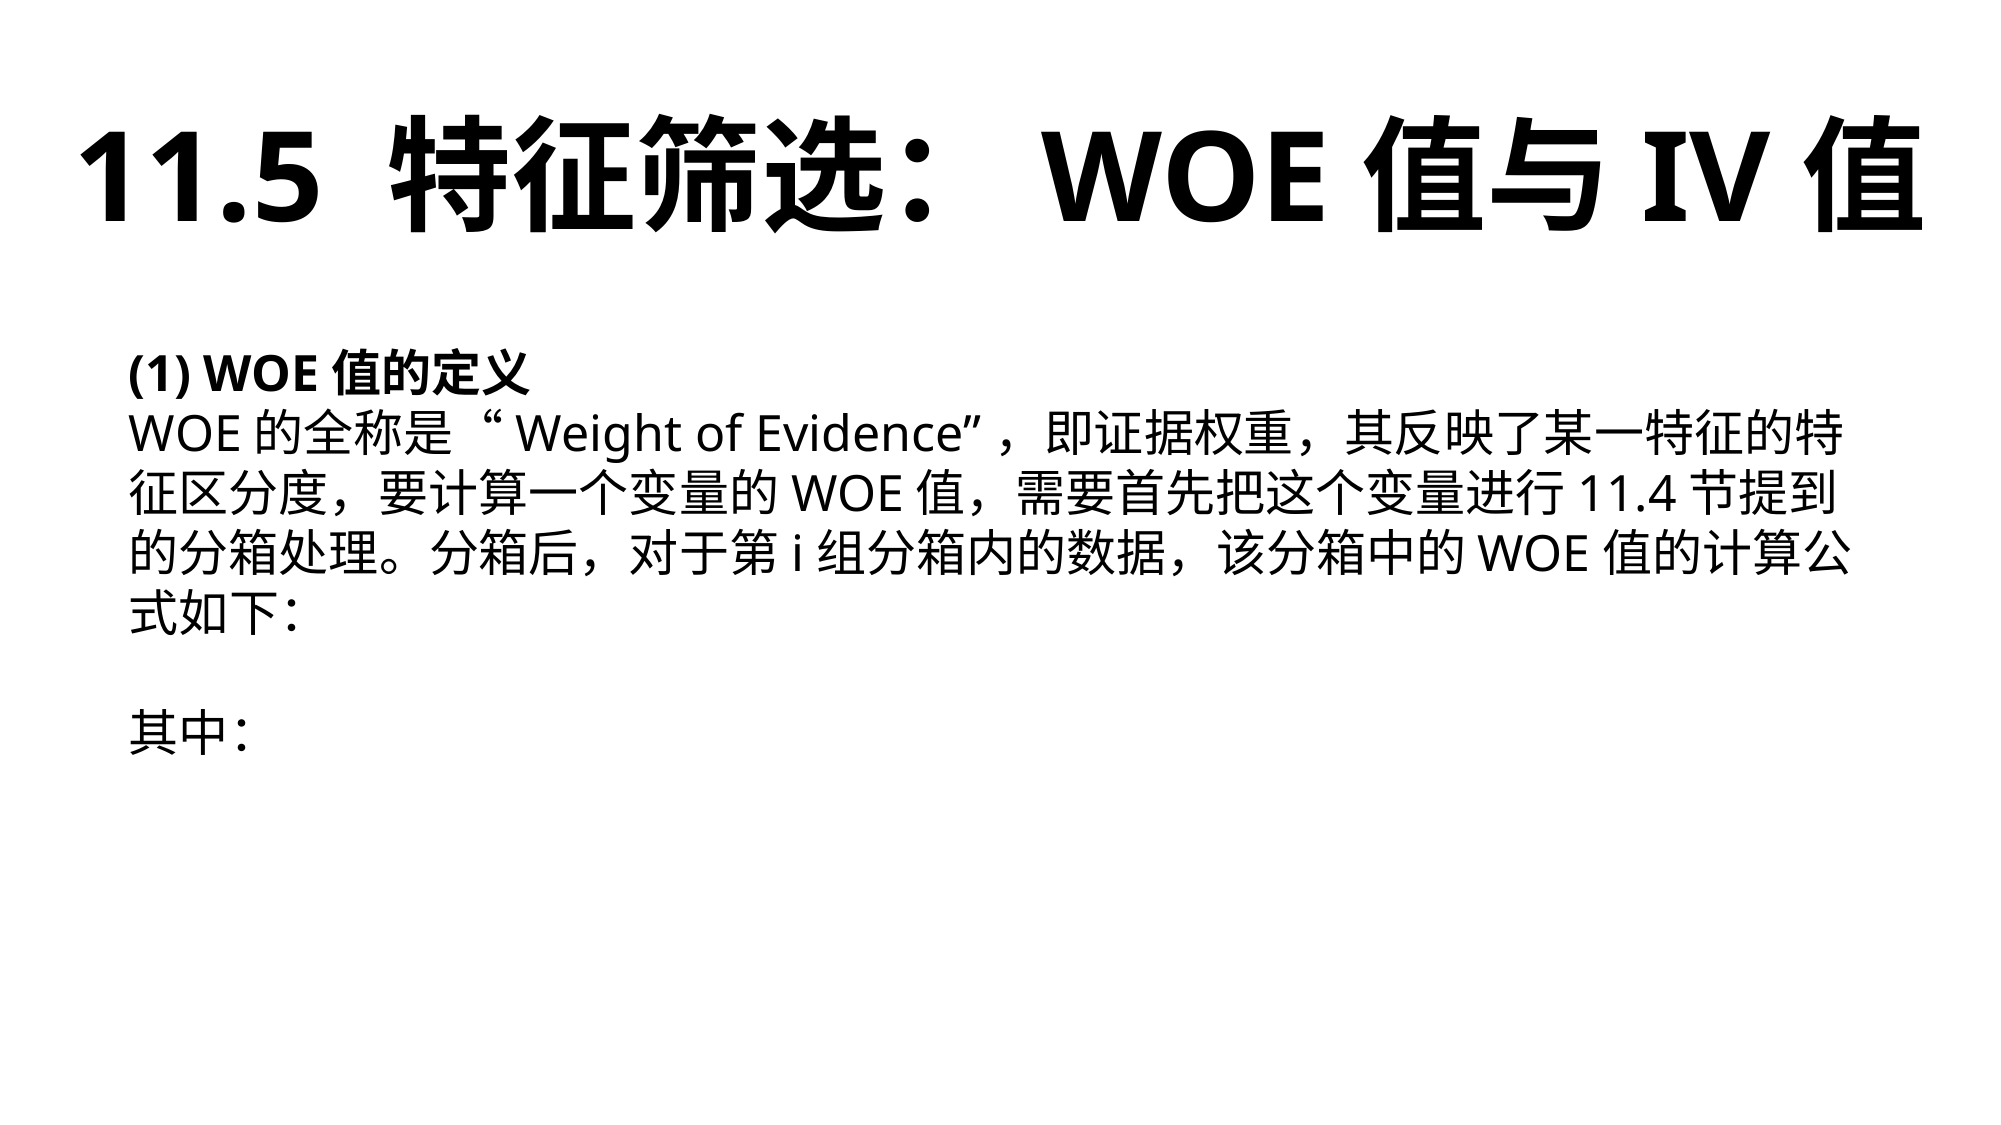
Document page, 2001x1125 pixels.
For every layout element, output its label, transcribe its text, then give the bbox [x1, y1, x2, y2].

text_box 11.5 特征筛选：WOE值与IV值 [59, 88, 1941, 254]
